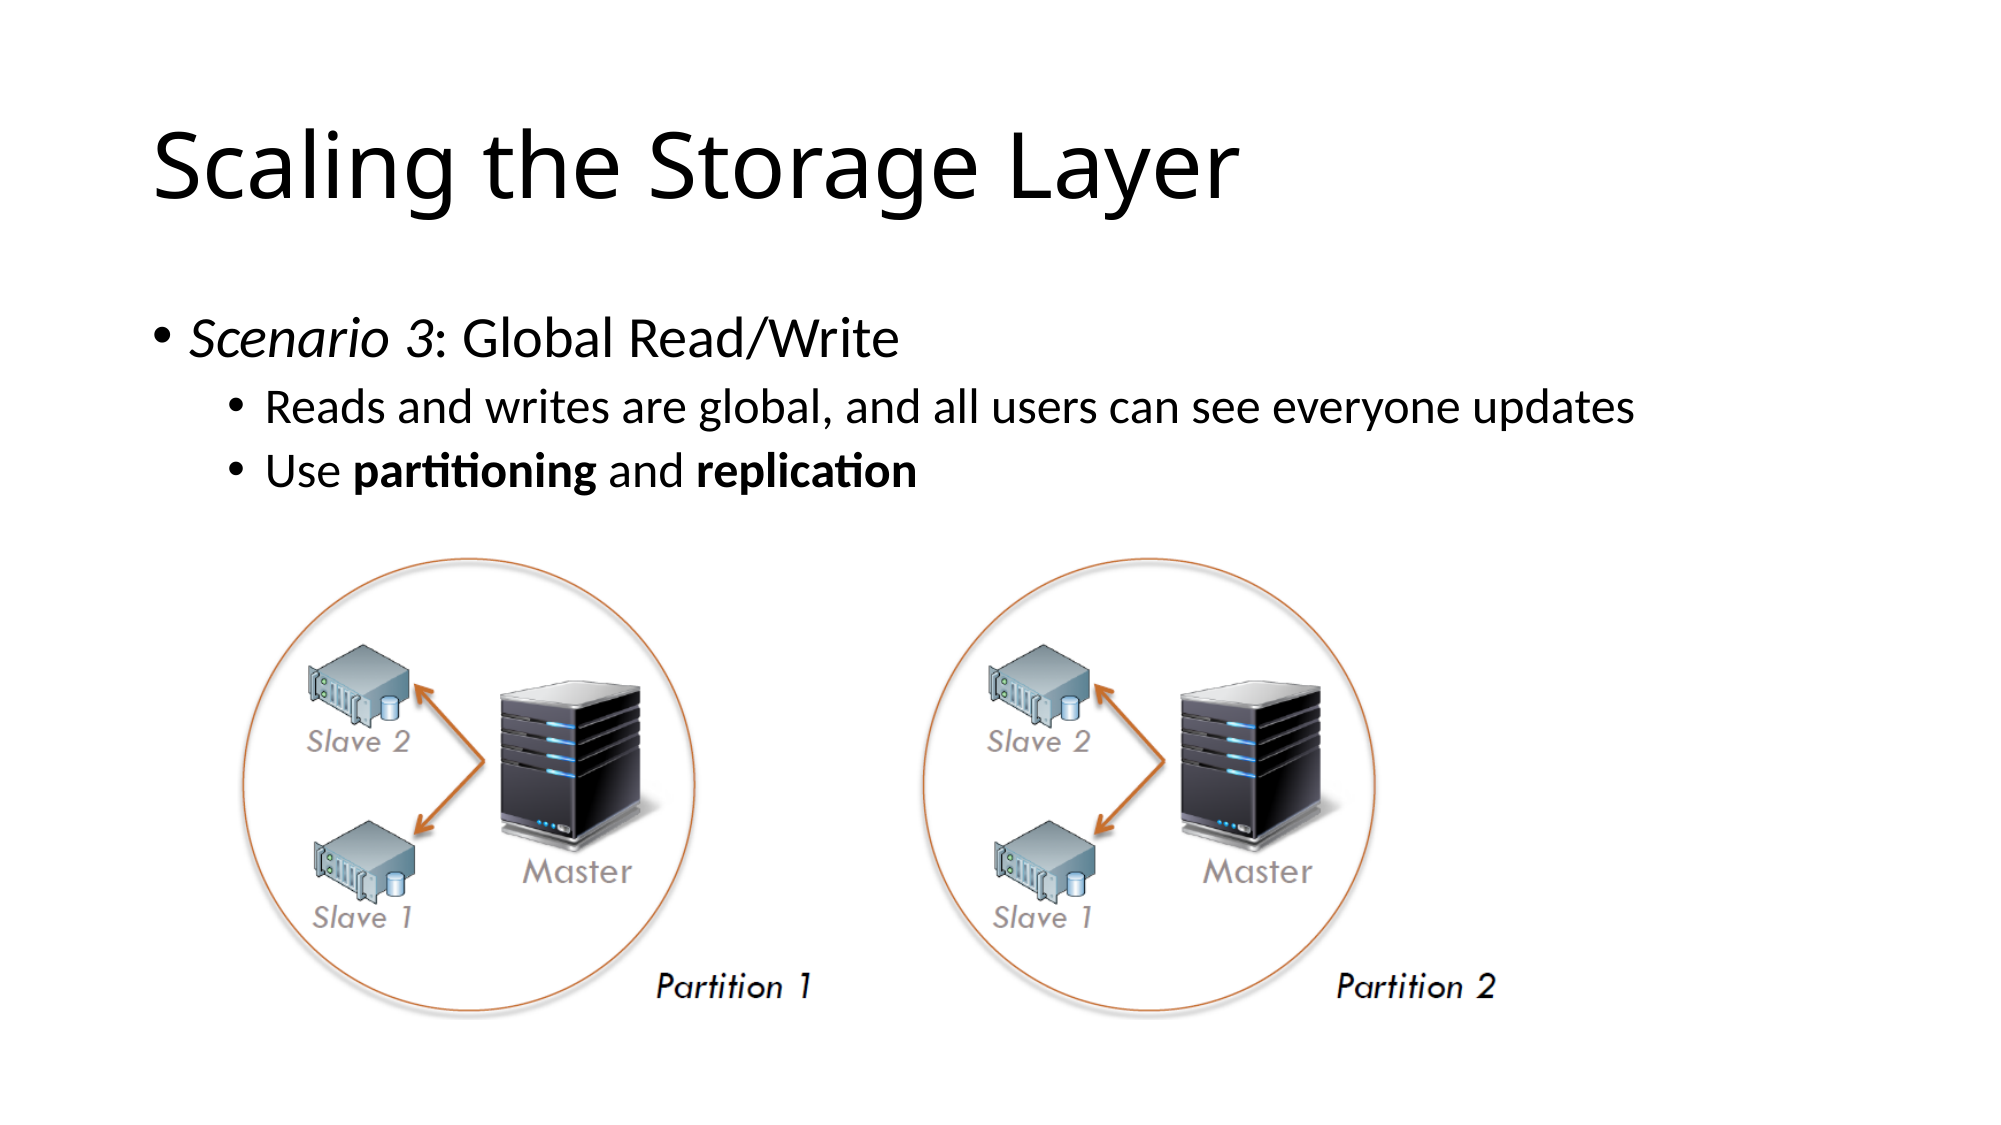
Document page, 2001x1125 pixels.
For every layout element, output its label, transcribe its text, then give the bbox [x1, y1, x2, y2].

title Scaling the Storage Layer [137, 59, 1863, 278]
picture [237, 554, 1500, 1020]
list Scenario 3: Global Read/Write Reads and writes are global, and all users can see everyone updates Use partitioning and replication [137, 299, 1863, 1014]
